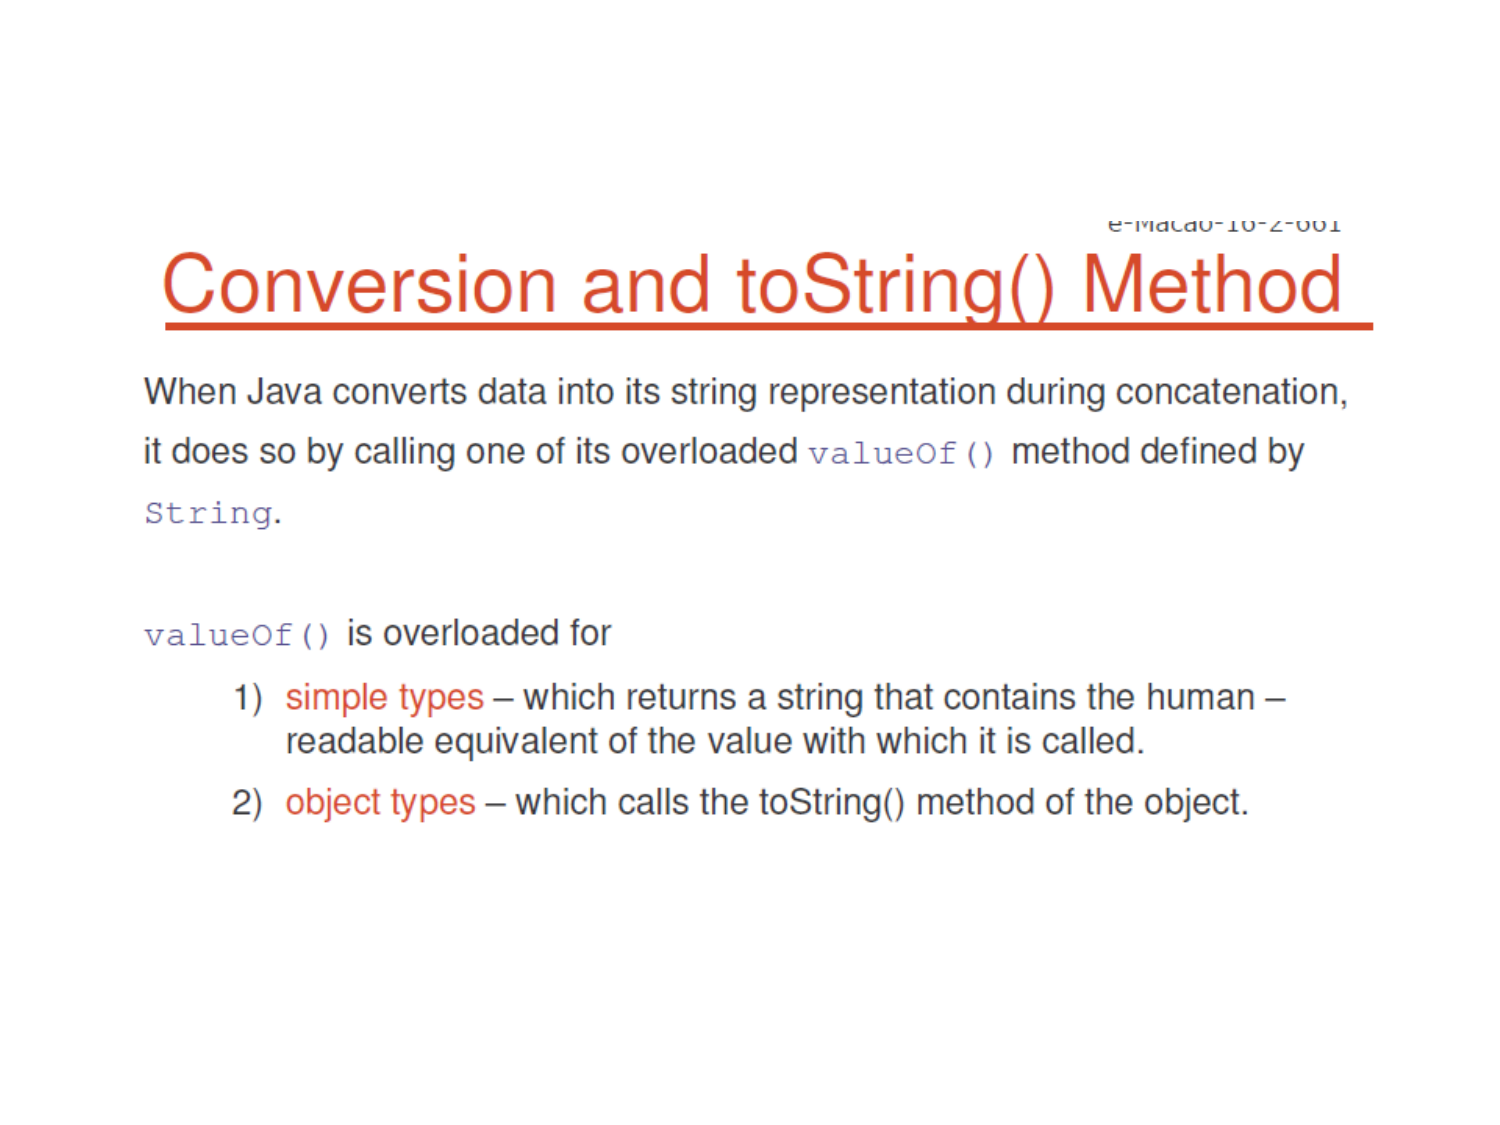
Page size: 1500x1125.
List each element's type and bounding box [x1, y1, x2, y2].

picture [88, 221, 1412, 904]
